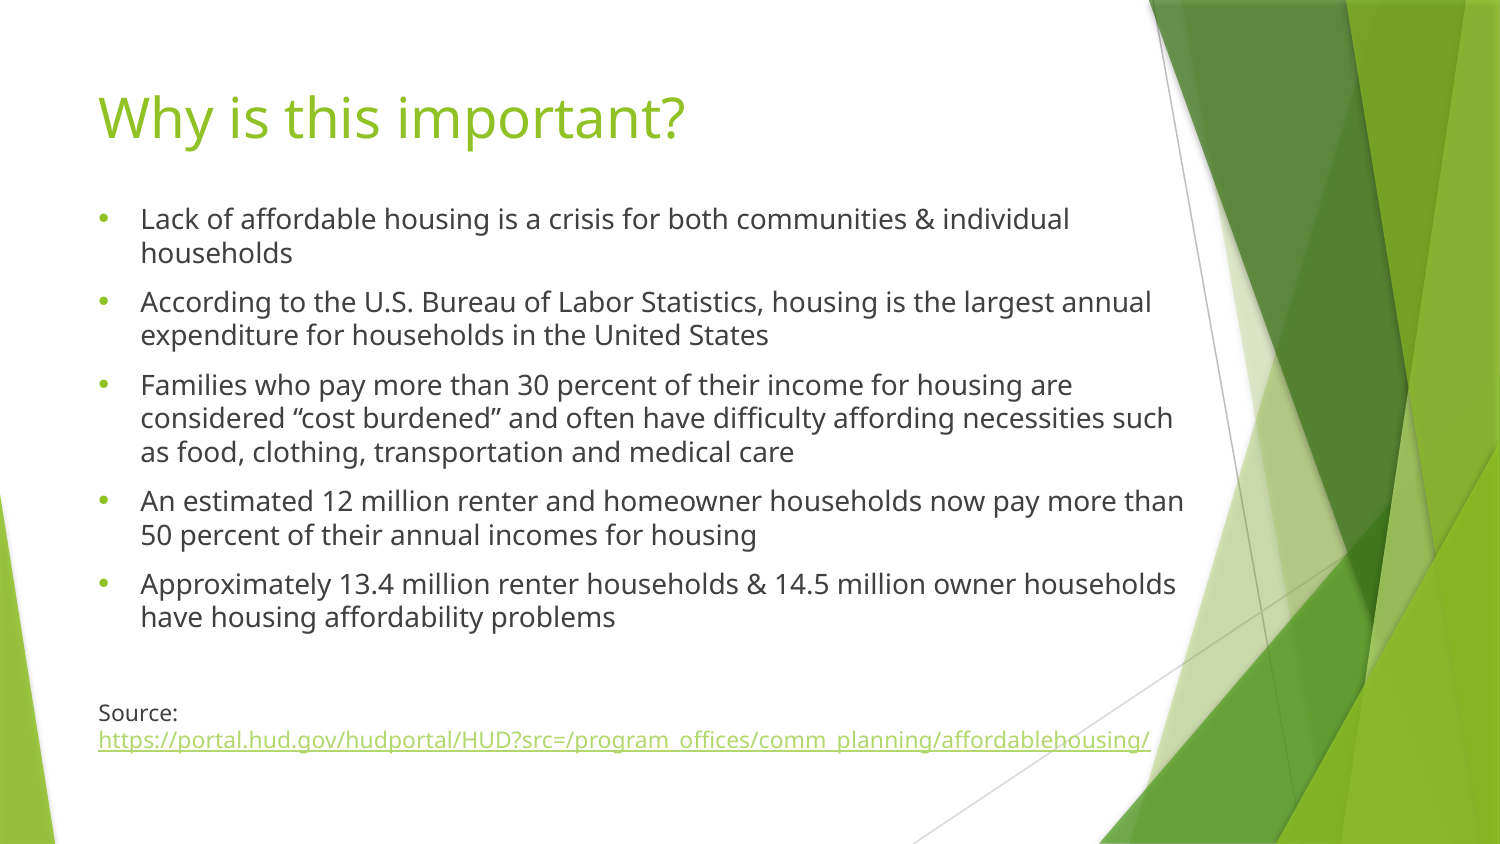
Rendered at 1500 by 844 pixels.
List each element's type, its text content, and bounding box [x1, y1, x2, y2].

title Why is this important? [83, 75, 1141, 194]
list Lack of affordable housing is a crisis for both communities & individual households According to the U.S. Bureau of Labor Statistics, housing is the largest annual expenditure for households in the United States Families who pay more than 30 percent of their income for housing are considered “cost burdened” and often have difficulty affording necessities such as food, clothing, transportation and medical care An estimated 12 million renter and homeowner households now pay more than 50 percent of their annual incomes for housing Approximately 13.4 million renter households & 14.5 million owner households have housing affordability problems Source: https://portal.hud.gov/hudportal/HUD?src=/program_offices/comm_planning/affordablehousing/ [83, 194, 1209, 807]
